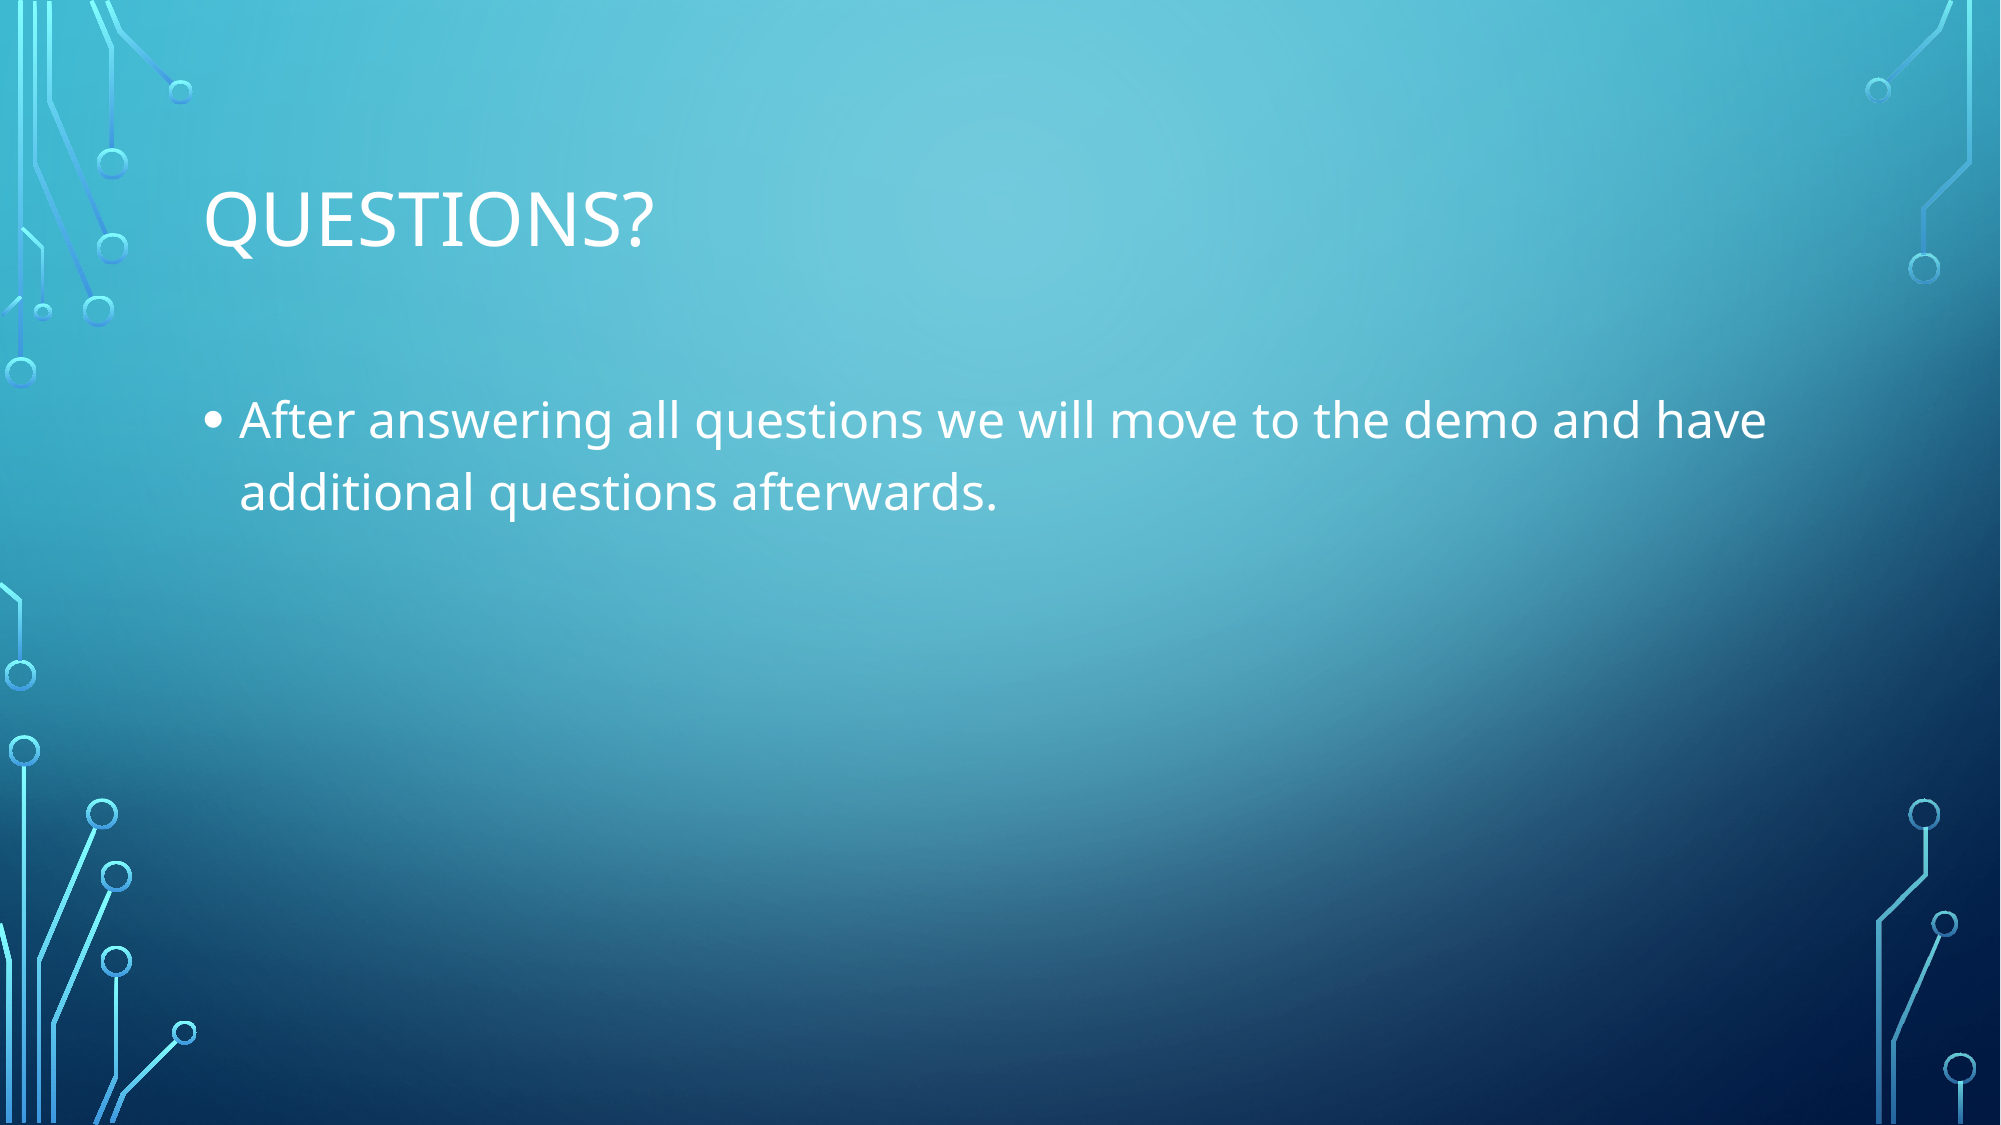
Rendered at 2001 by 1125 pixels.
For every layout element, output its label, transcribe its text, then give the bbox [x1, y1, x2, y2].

title Questions? [187, 101, 1813, 344]
list After answering all questions we will move to the demo and have additional questions afterwards. [187, 369, 1813, 950]
